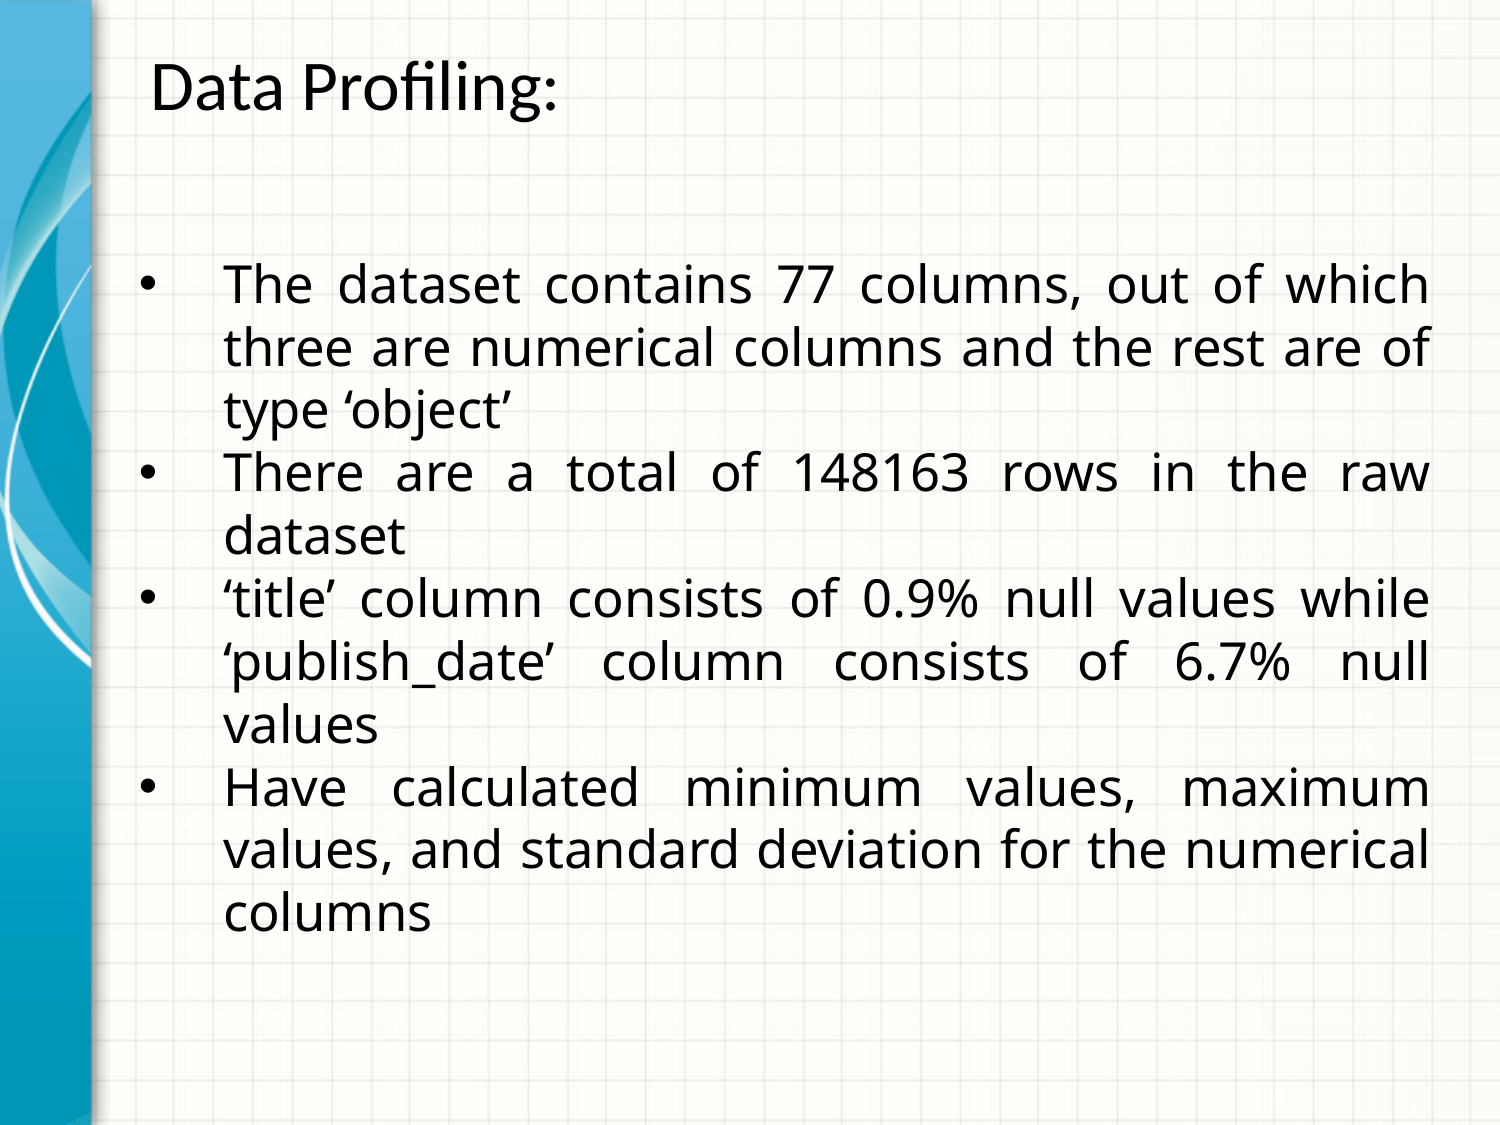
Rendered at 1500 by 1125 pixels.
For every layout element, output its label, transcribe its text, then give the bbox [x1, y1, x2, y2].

text_box The dataset contains 77 columns, out of which three are numerical columns and the rest are of type ‘object’ There are a total of 148163 rows in the raw dataset ‘title’ column consists of 0.9% null values while ‘publish_date’ column consists of 6.7% null values Have calculated minimum values, maximum values, and standard deviation for the numerical columns [123, 243, 1447, 953]
picture [0, 0, 1500, 1125]
title Data Profiling: [135, 30, 1461, 219]
